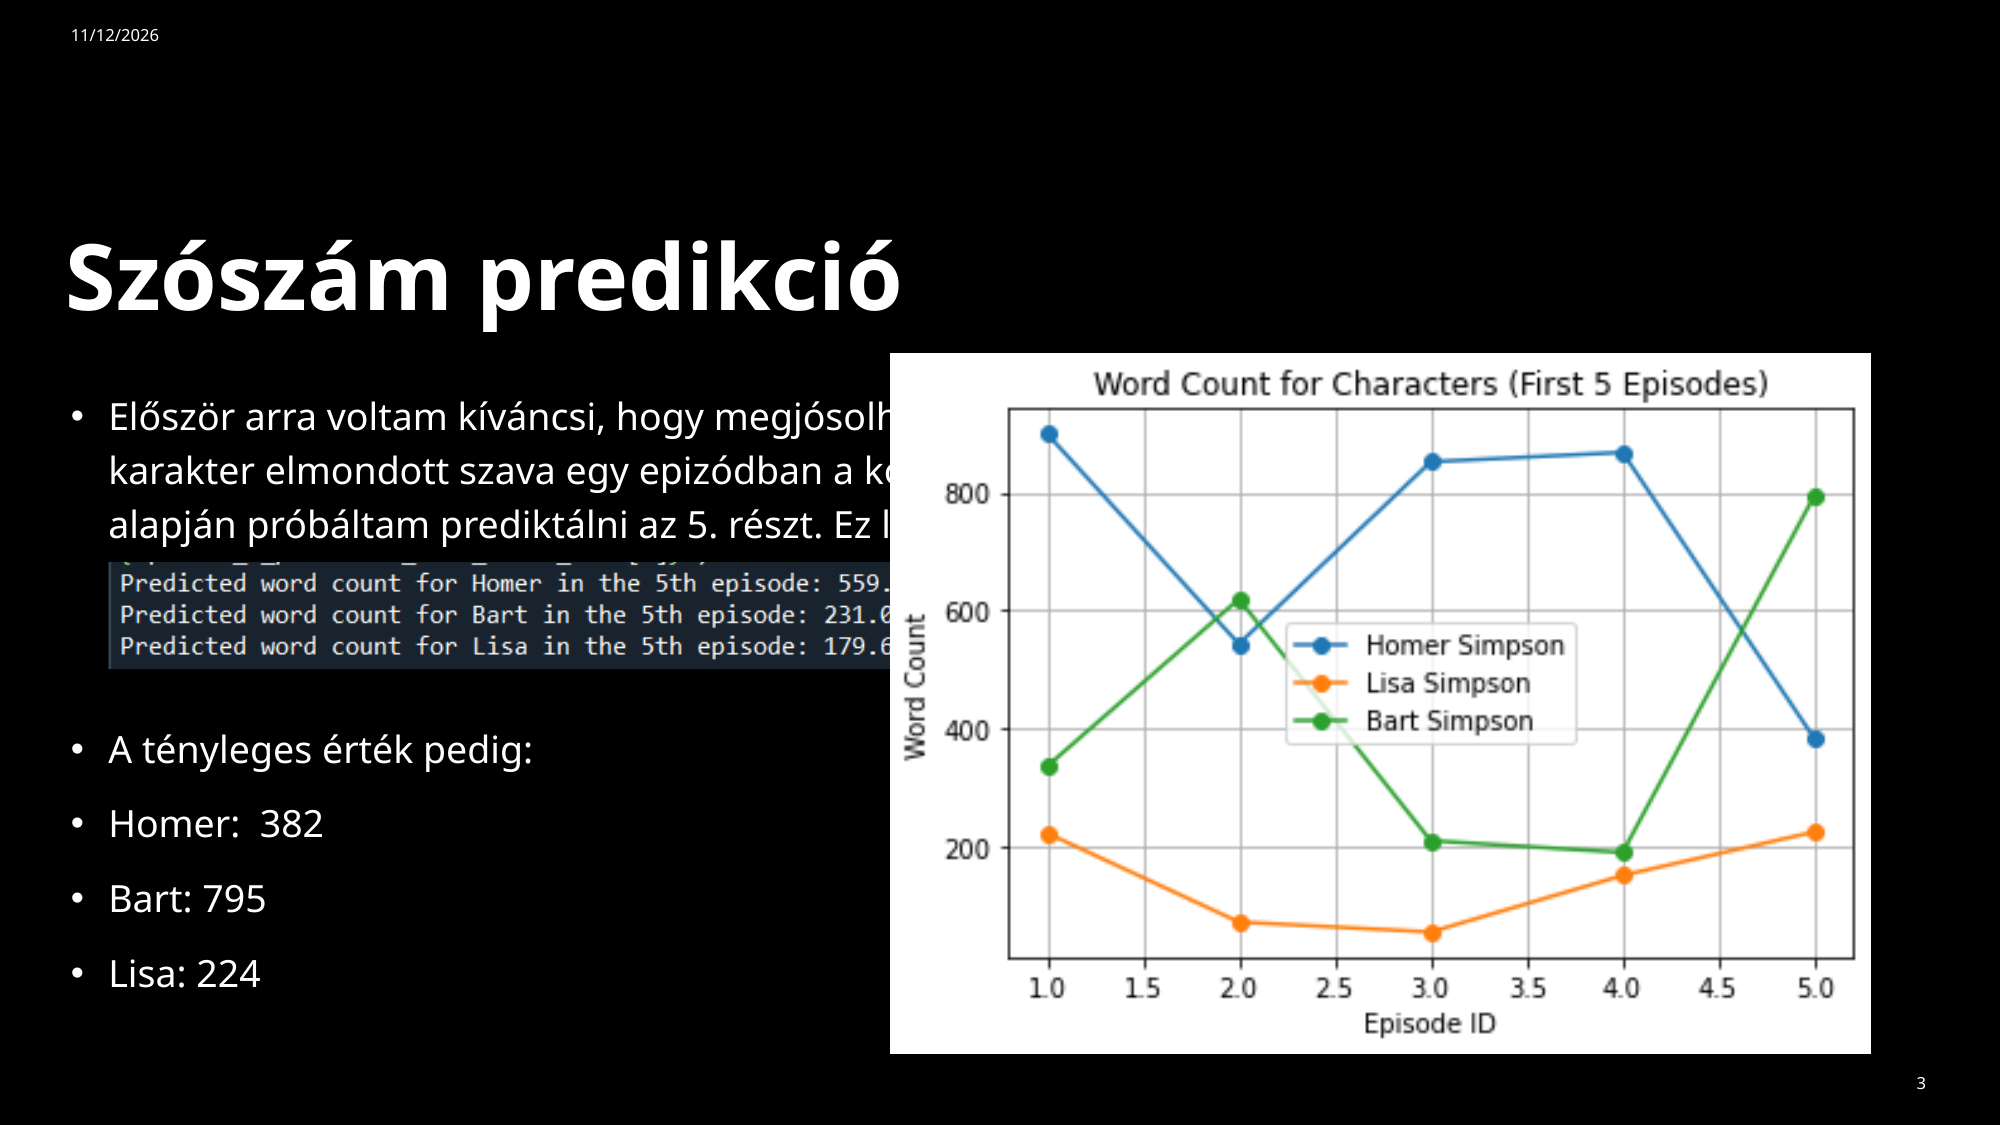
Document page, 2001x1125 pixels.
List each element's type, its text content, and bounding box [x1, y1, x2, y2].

title Szószám predikció [50, 101, 1684, 338]
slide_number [55, 10, 506, 63]
picture [108, 353, 1871, 1054]
slide_number 3 [1870, 1054, 1942, 1114]
list Először arra voltam kíváncsi, hogy megjósolható-e körülbelül az, hogy mennyi lesz egy karakter elmondott szava egy epizódban a korábbi részek alapján. Itt az első 4 rész alapján próbáltam prediktálni az 5. részt. Ez lett az eredmény: A tényleges érték pedig: Homer: 382 Bart: 795 Lisa: 224 [55, 376, 1690, 1097]
